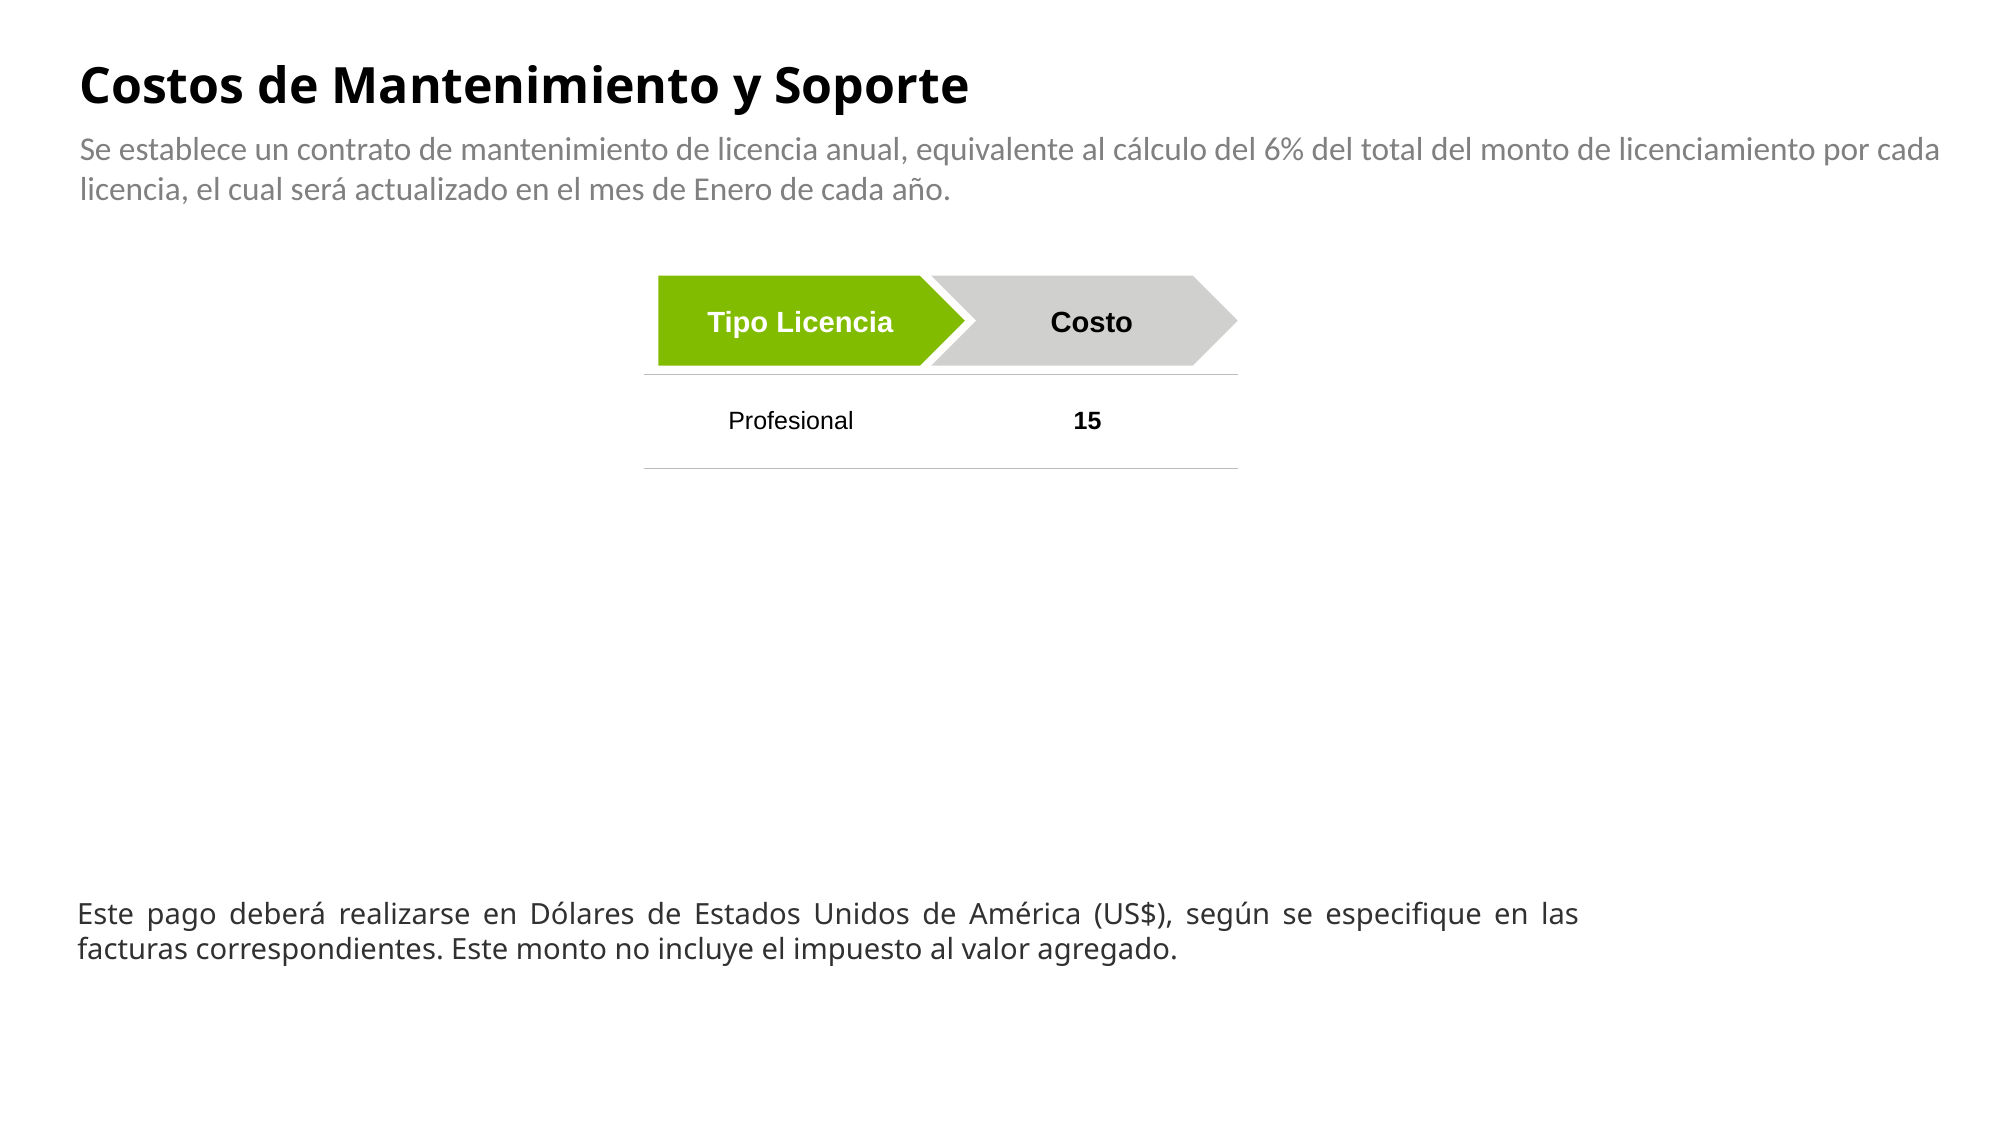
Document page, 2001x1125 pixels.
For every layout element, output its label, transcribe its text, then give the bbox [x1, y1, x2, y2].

text_box Se establece un contrato de mantenimiento de licencia anual, equivalente al cálculo del 6% del total del monto de licenciamiento por cada licencia, el cual será actualizado en el mes de Enero de cada año. [79, 126, 1973, 244]
text_box Este pago deberá realizarse en Dólares de Estados Unidos de América (US$), según se especifique en las facturas correspondientes. Este monto no incluye el impuesto al valor agregado. [77, 895, 1581, 1034]
table_header 15 [938, 375, 1238, 468]
table_header Profesional [644, 375, 938, 468]
text_box Costos de Mantenimiento y Soporte [64, 59, 1911, 115]
text_box Tipo Licencia [656, 273, 967, 368]
text_box Costo [929, 273, 1240, 368]
